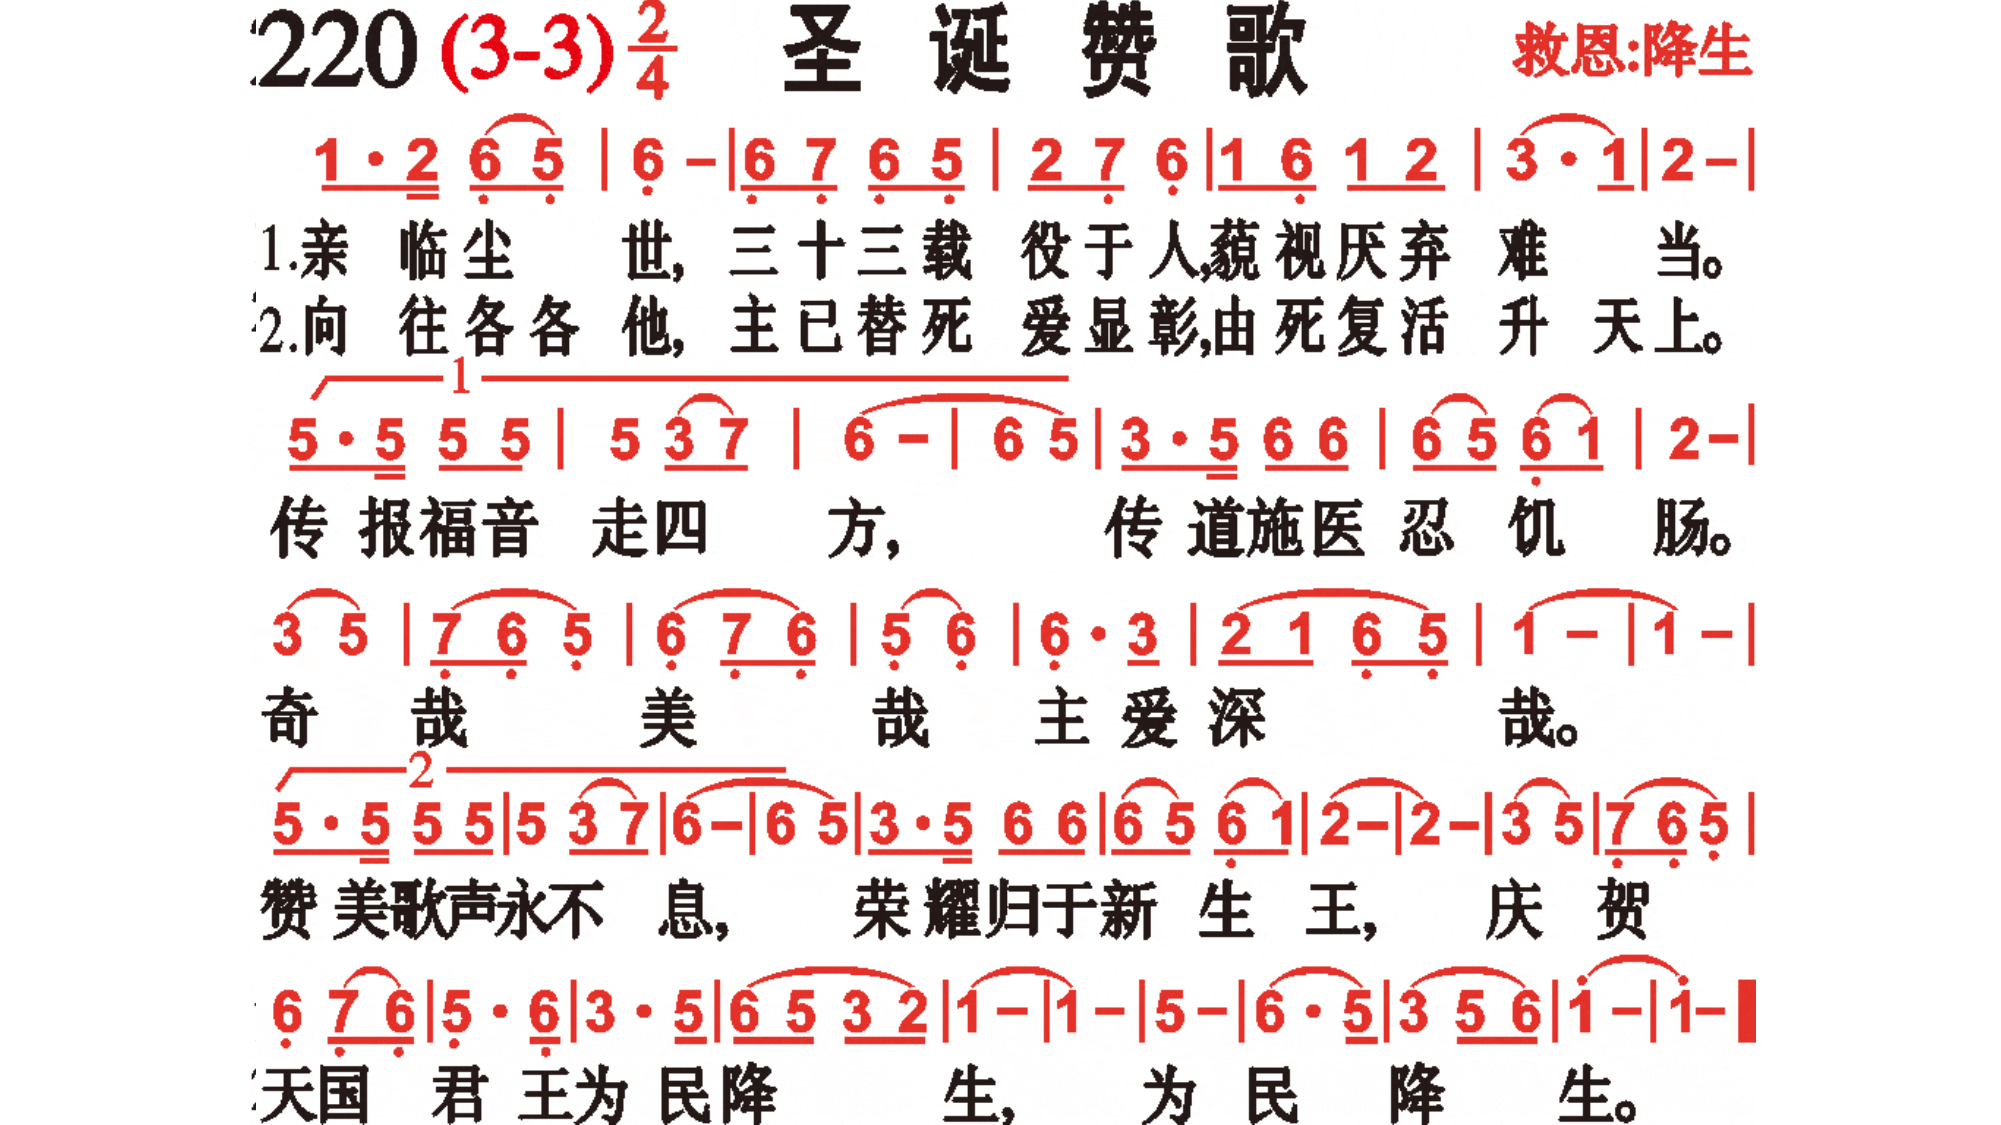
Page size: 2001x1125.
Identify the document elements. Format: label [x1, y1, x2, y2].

picture [249, 0, 1756, 1125]
